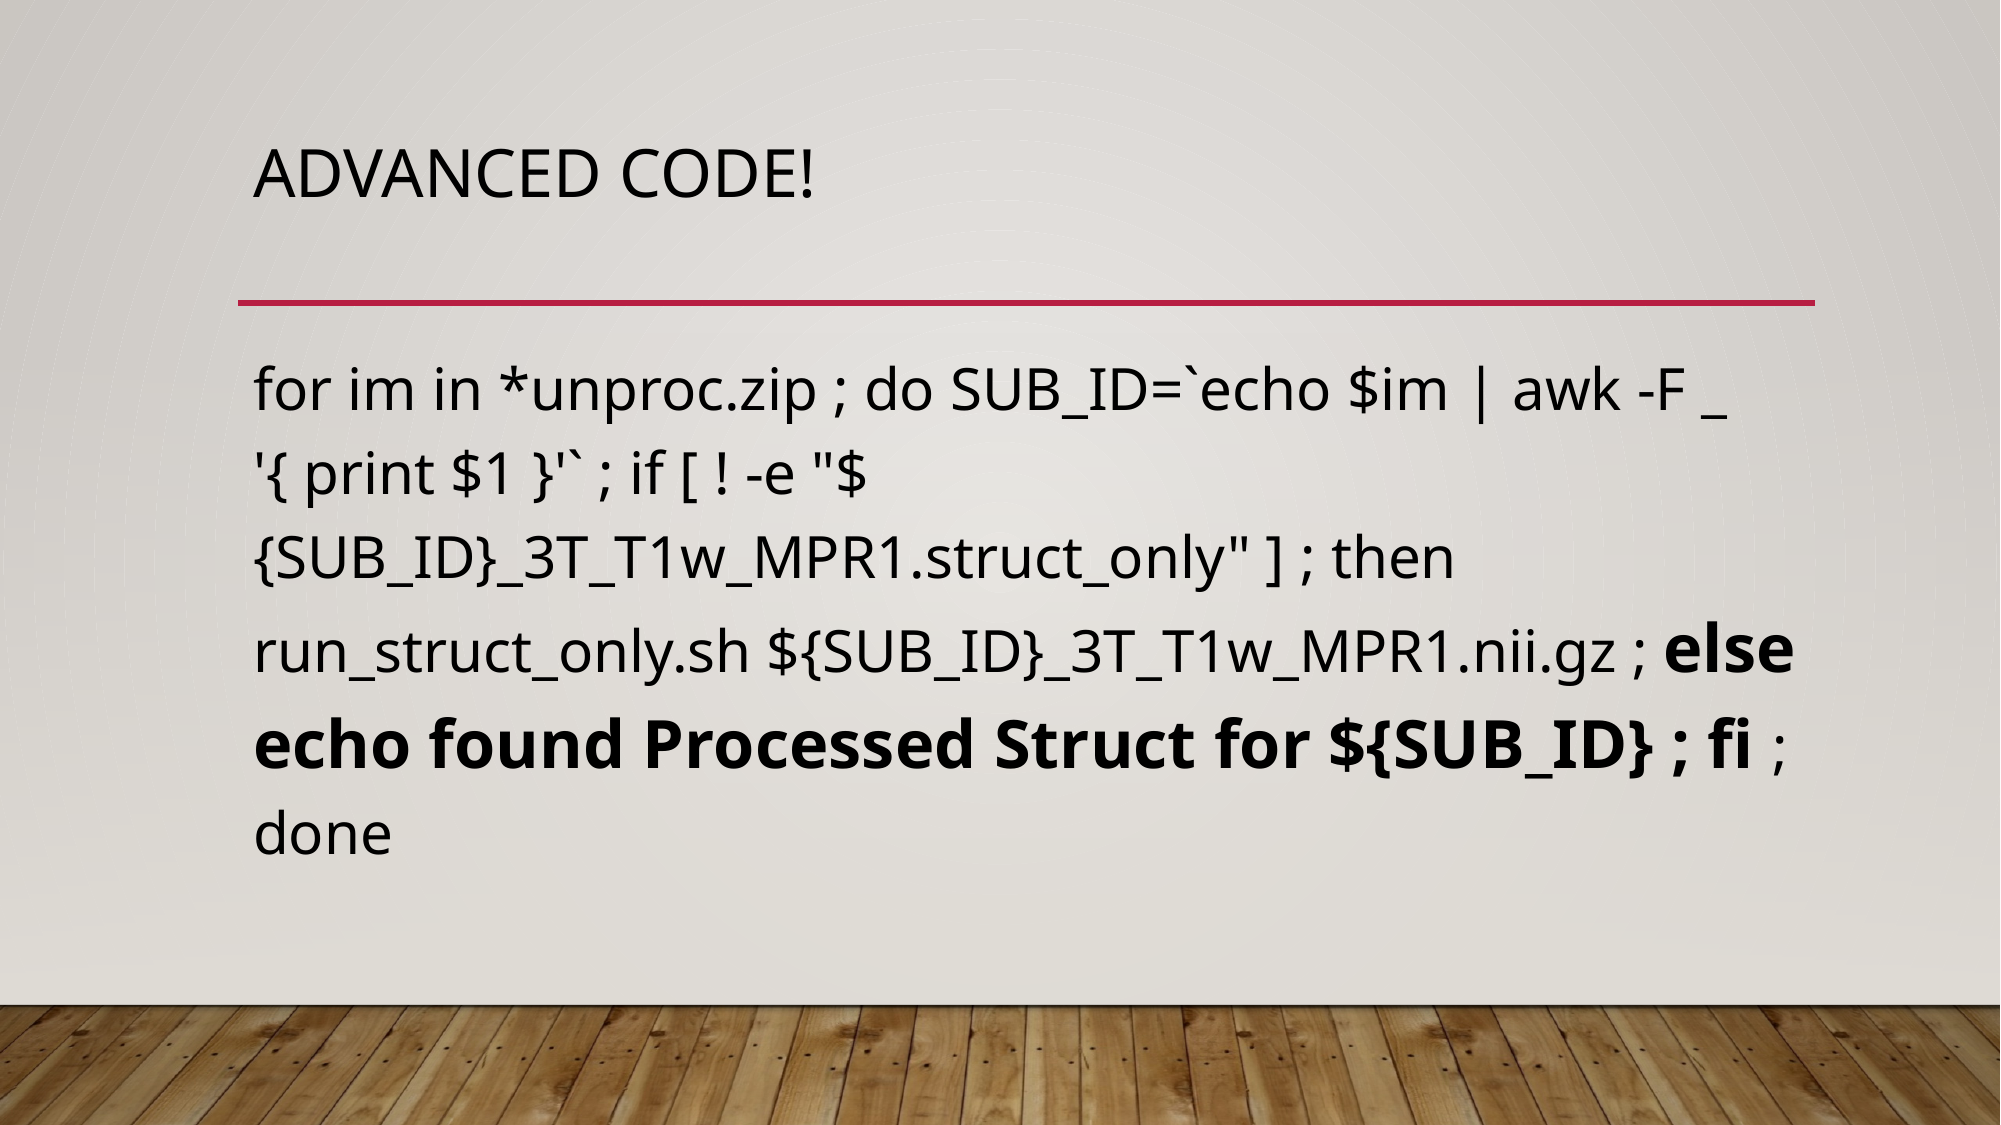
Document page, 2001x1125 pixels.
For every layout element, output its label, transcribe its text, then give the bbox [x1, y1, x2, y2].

picture [0, 1005, 2000, 1125]
title Advanced code! [238, 131, 1814, 305]
list for im in *unproc.zip ; do SUB_ID=`echo $im | awk -F _ '{ print $1 }'` ; if [ ! -e "${SUB_ID}_3T_T1w_MPR1.struct_only" ] ; then run_struct_only.sh ${SUB_ID}_3T_T1w_MPR1.nii.gz ; else echo found Processed Struct for ${SUB_ID} ; fi ; done [238, 330, 1814, 897]
